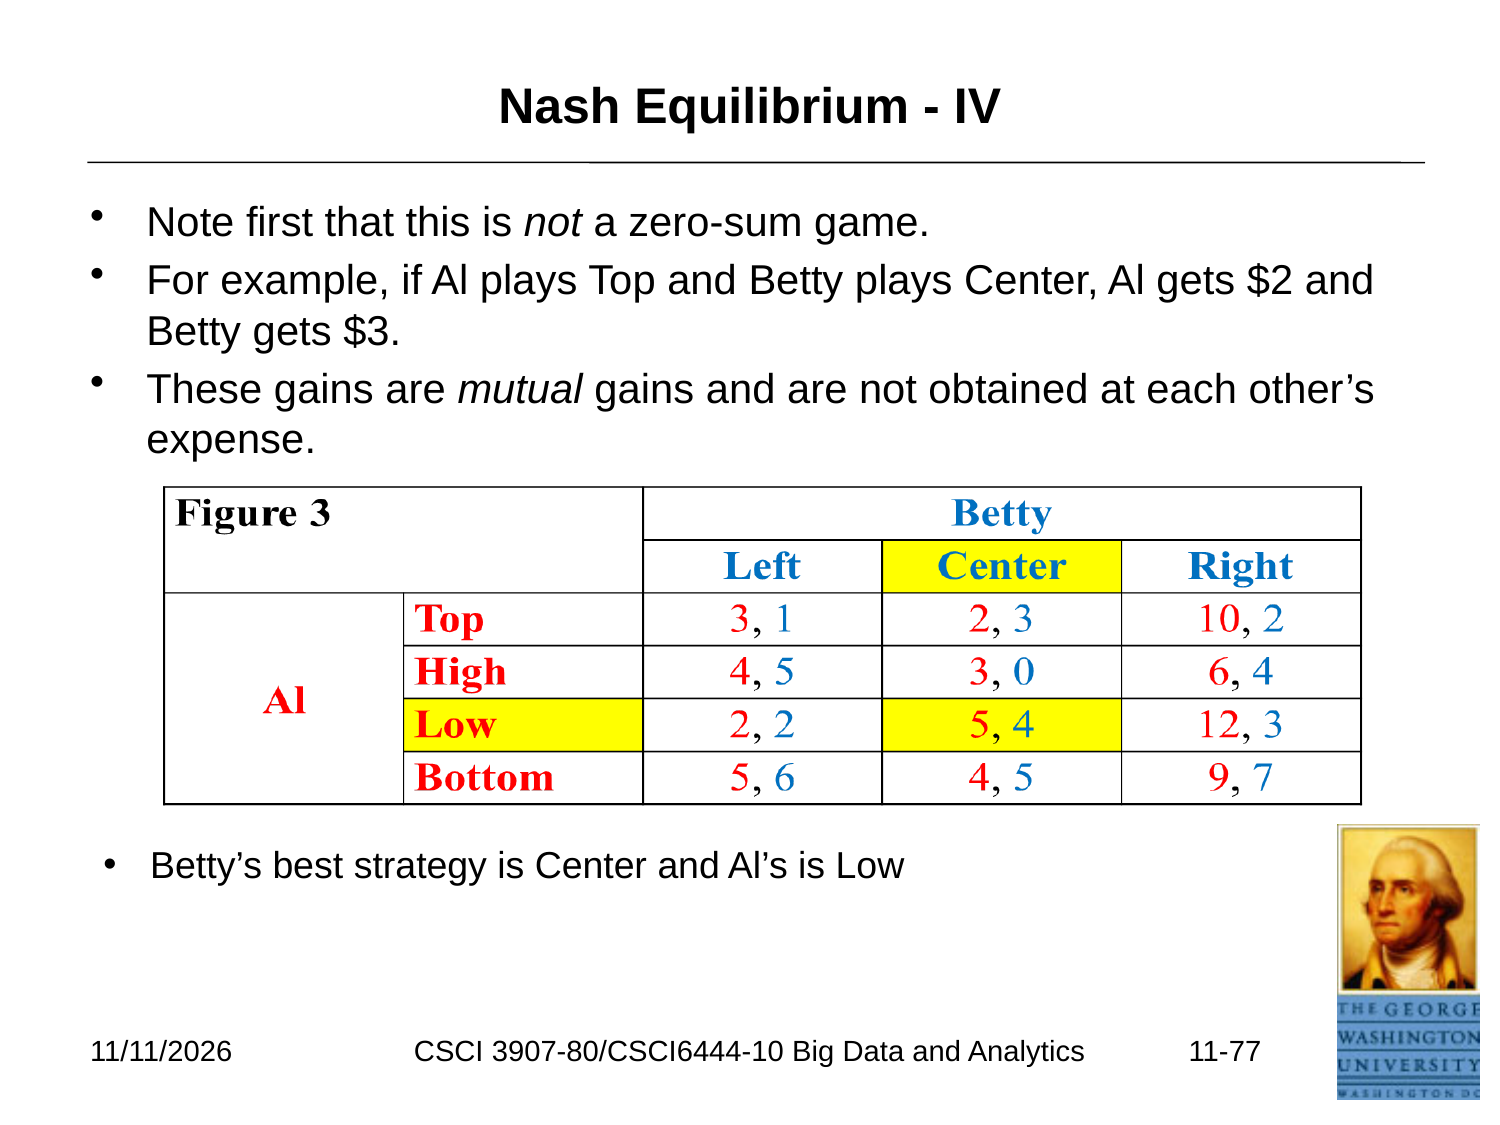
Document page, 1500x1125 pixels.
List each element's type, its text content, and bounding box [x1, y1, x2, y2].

list Note first that this is not a zero-sum game. For example, if Al plays Top and Betty plays Center, Al gets $2 and Betty gets $3. These gains are mutual gains and are not obtained at each other’s expense. [75, 187, 1425, 488]
picture [162, 474, 1480, 1100]
footer CSCI 3907-80/CSCI6444-10 Big Data and Analytics [375, 1025, 1125, 1104]
text_box Betty’s best strategy is Center and Al’s is Low [88, 833, 920, 894]
title Nash Equilibrium - IV [75, 45, 1425, 163]
slide_number 11-77 [1137, 1025, 1313, 1104]
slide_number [75, 1025, 338, 1104]
